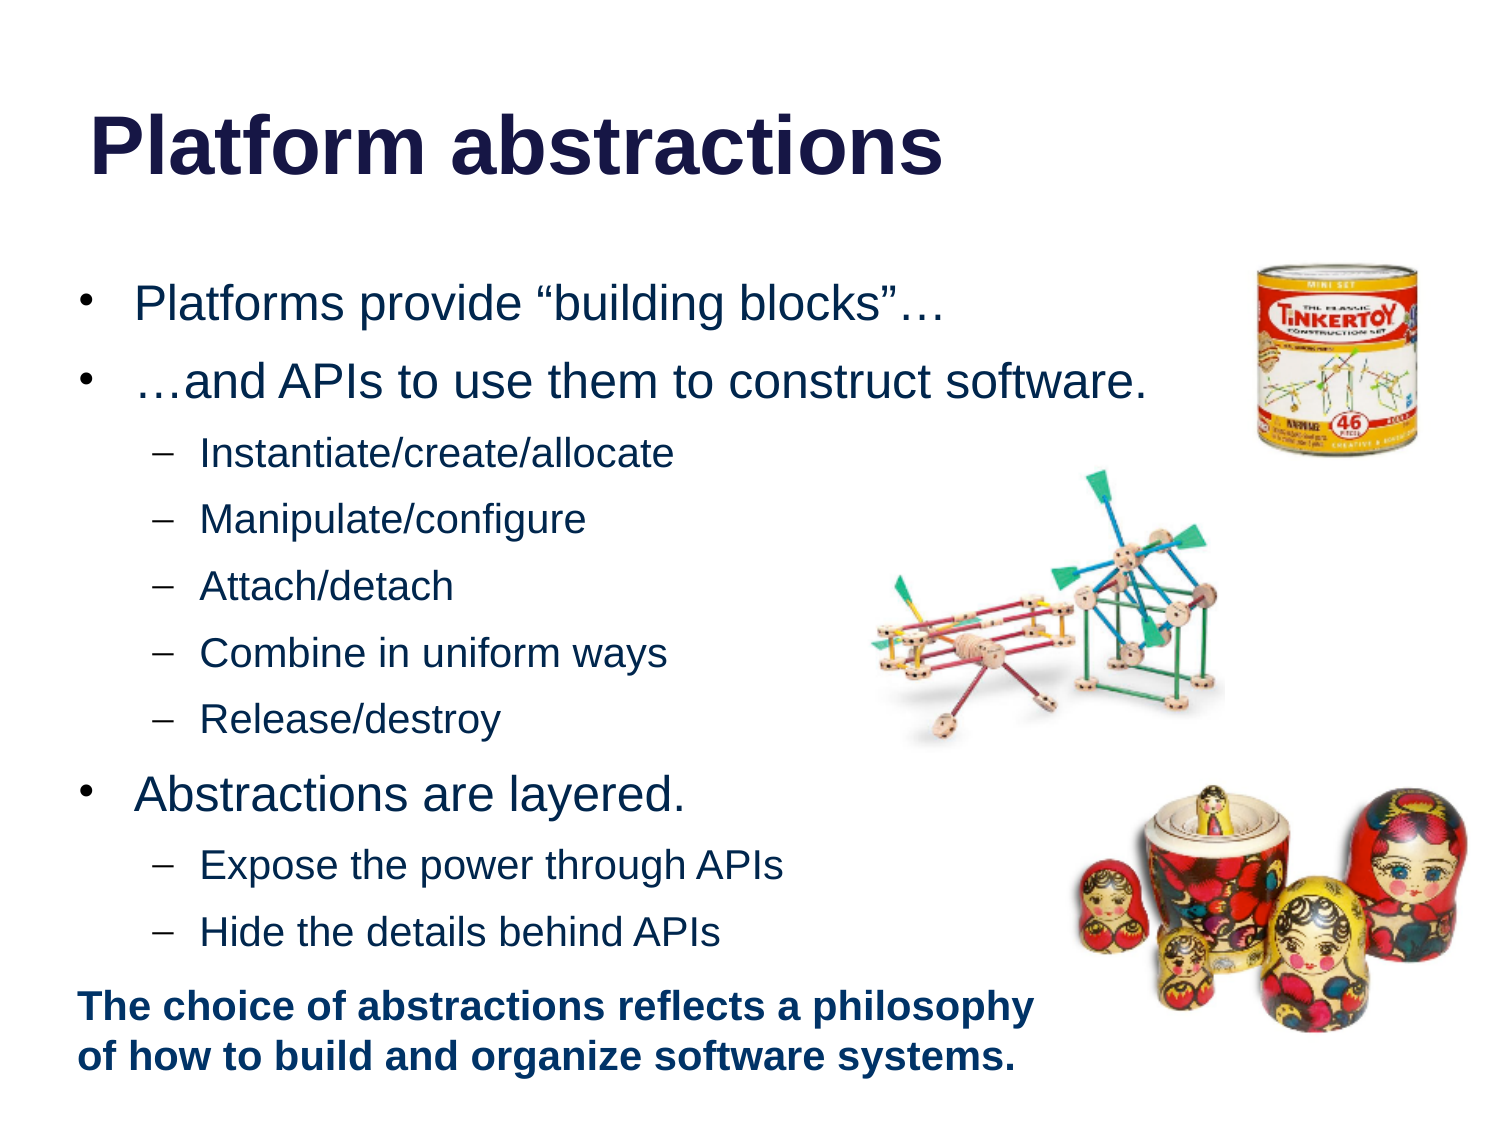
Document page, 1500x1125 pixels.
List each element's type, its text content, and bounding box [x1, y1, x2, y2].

title Platform abstractions [75, 0, 1425, 200]
picture [1237, 260, 1438, 461]
text_box The choice of abstractions reflects a philosophy of how to build and organize software systems. [62, 971, 1050, 1125]
picture [862, 437, 1488, 1076]
list Platforms provide “building blocks”… …and APIs to use them to construct software. Instantiate/create/allocate Manipulate/configure Attach/detach Combine in uniform ways Release/destroy Abstractions are layered. Expose the power through APIs Hide the details behind APIs [63, 262, 1413, 937]
